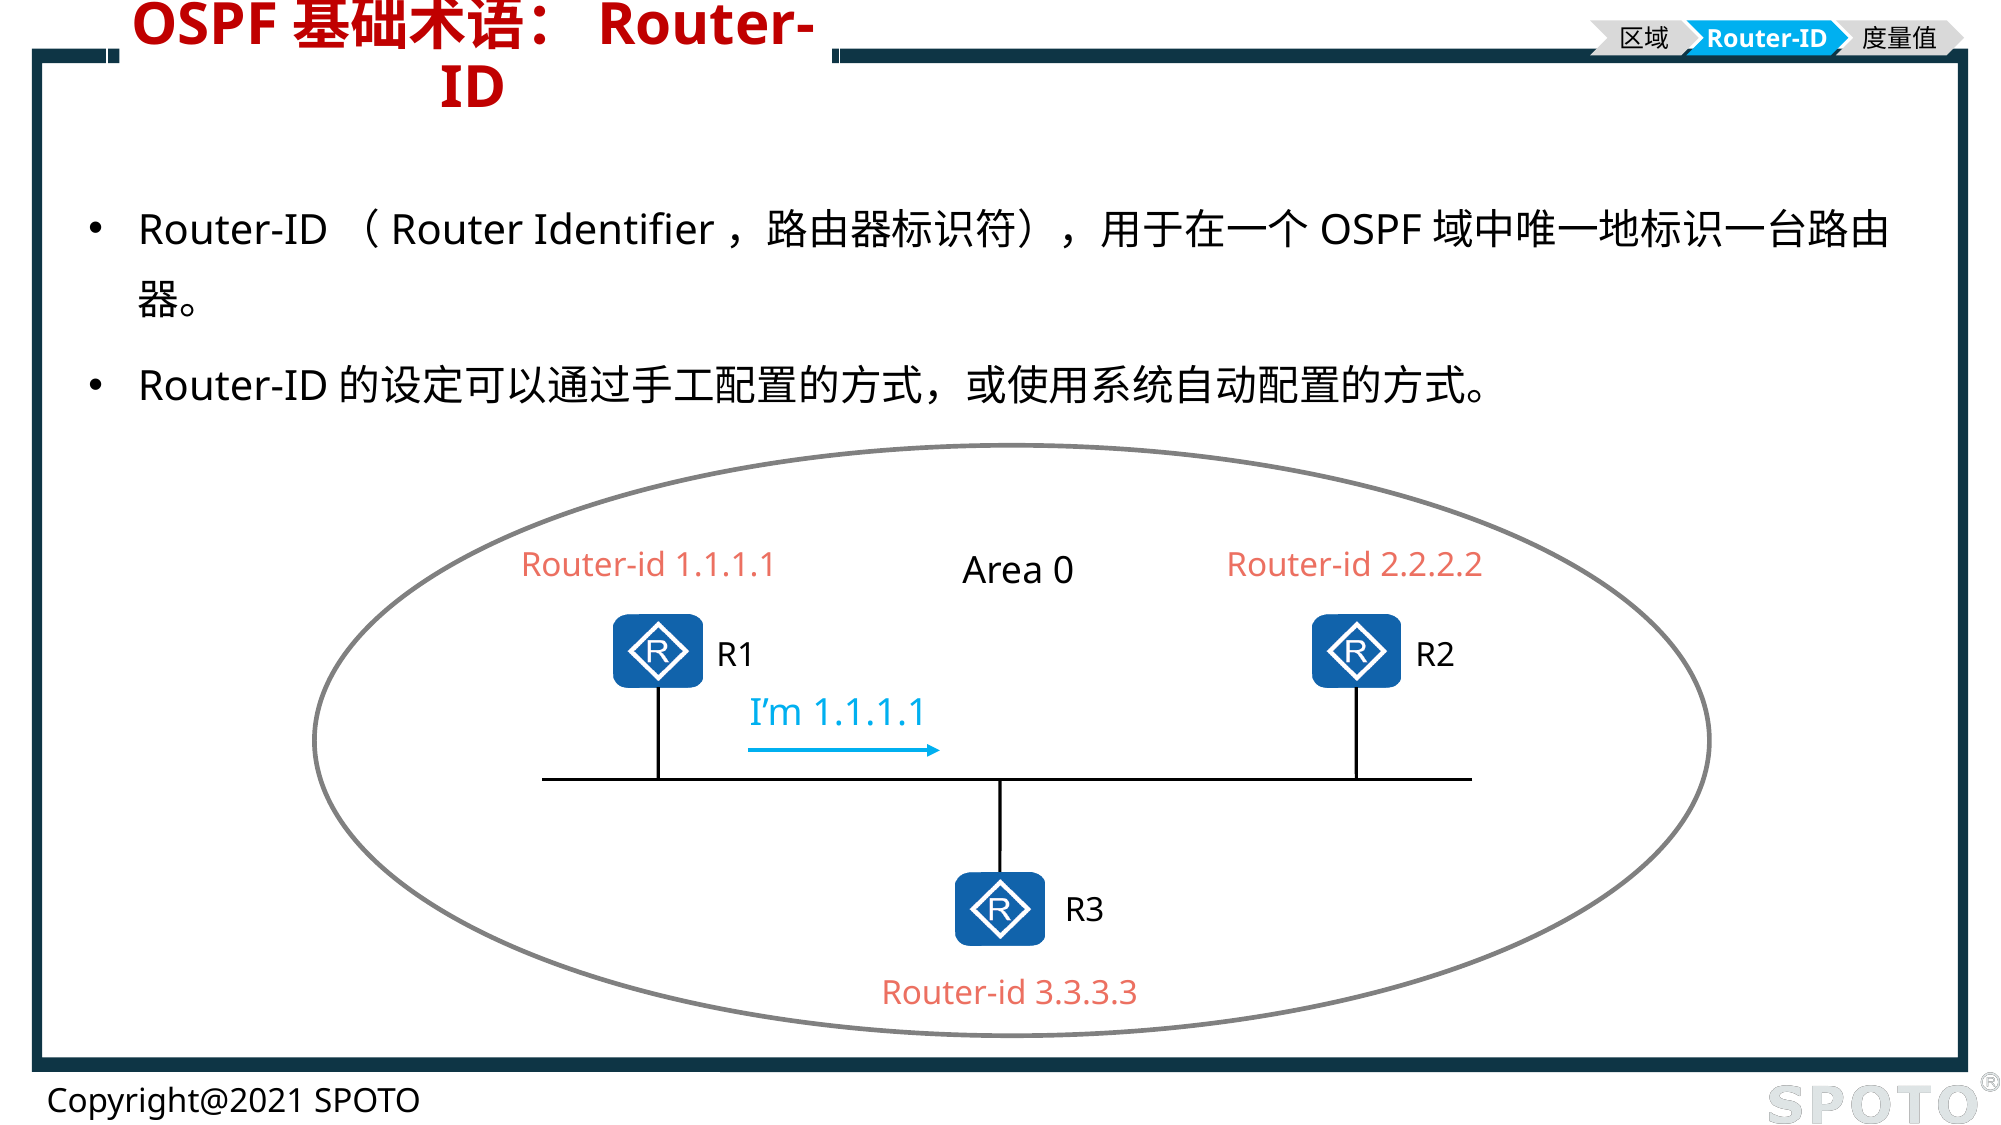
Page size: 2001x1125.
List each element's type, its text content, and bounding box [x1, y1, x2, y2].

picture [1311, 614, 1401, 688]
text_box R2 [1401, 625, 1481, 681]
title OSPF基础术语：Router-ID [106, 2, 840, 112]
text_box Router-ID [1686, 20, 1849, 56]
text_box R3 [1050, 881, 1130, 936]
picture [955, 872, 1045, 946]
text_box R1 [703, 625, 782, 681]
picture [613, 614, 703, 688]
text_box Router-id 1.1.1.1 [506, 535, 817, 591]
text_box Area 0 [947, 538, 1090, 598]
text_box [504, 944, 1520, 1037]
text_box Router-id 2.2.2.2 [1211, 535, 1523, 591]
text_box I’m 1.1.1.1 [734, 681, 944, 741]
text_box 区域 [1590, 20, 1699, 56]
text_box Router-id 3.3.3.3 [866, 963, 1182, 1019]
text_box 度量值 [1835, 20, 1965, 56]
list Router-ID（Router Identifier，路由器标识符），用于在一个OSPF域中唯一地标识一台路由器。 Router-ID的设定可以通过手工配置的方式，或使用系统自动配置的方式。 [74, 175, 1926, 944]
